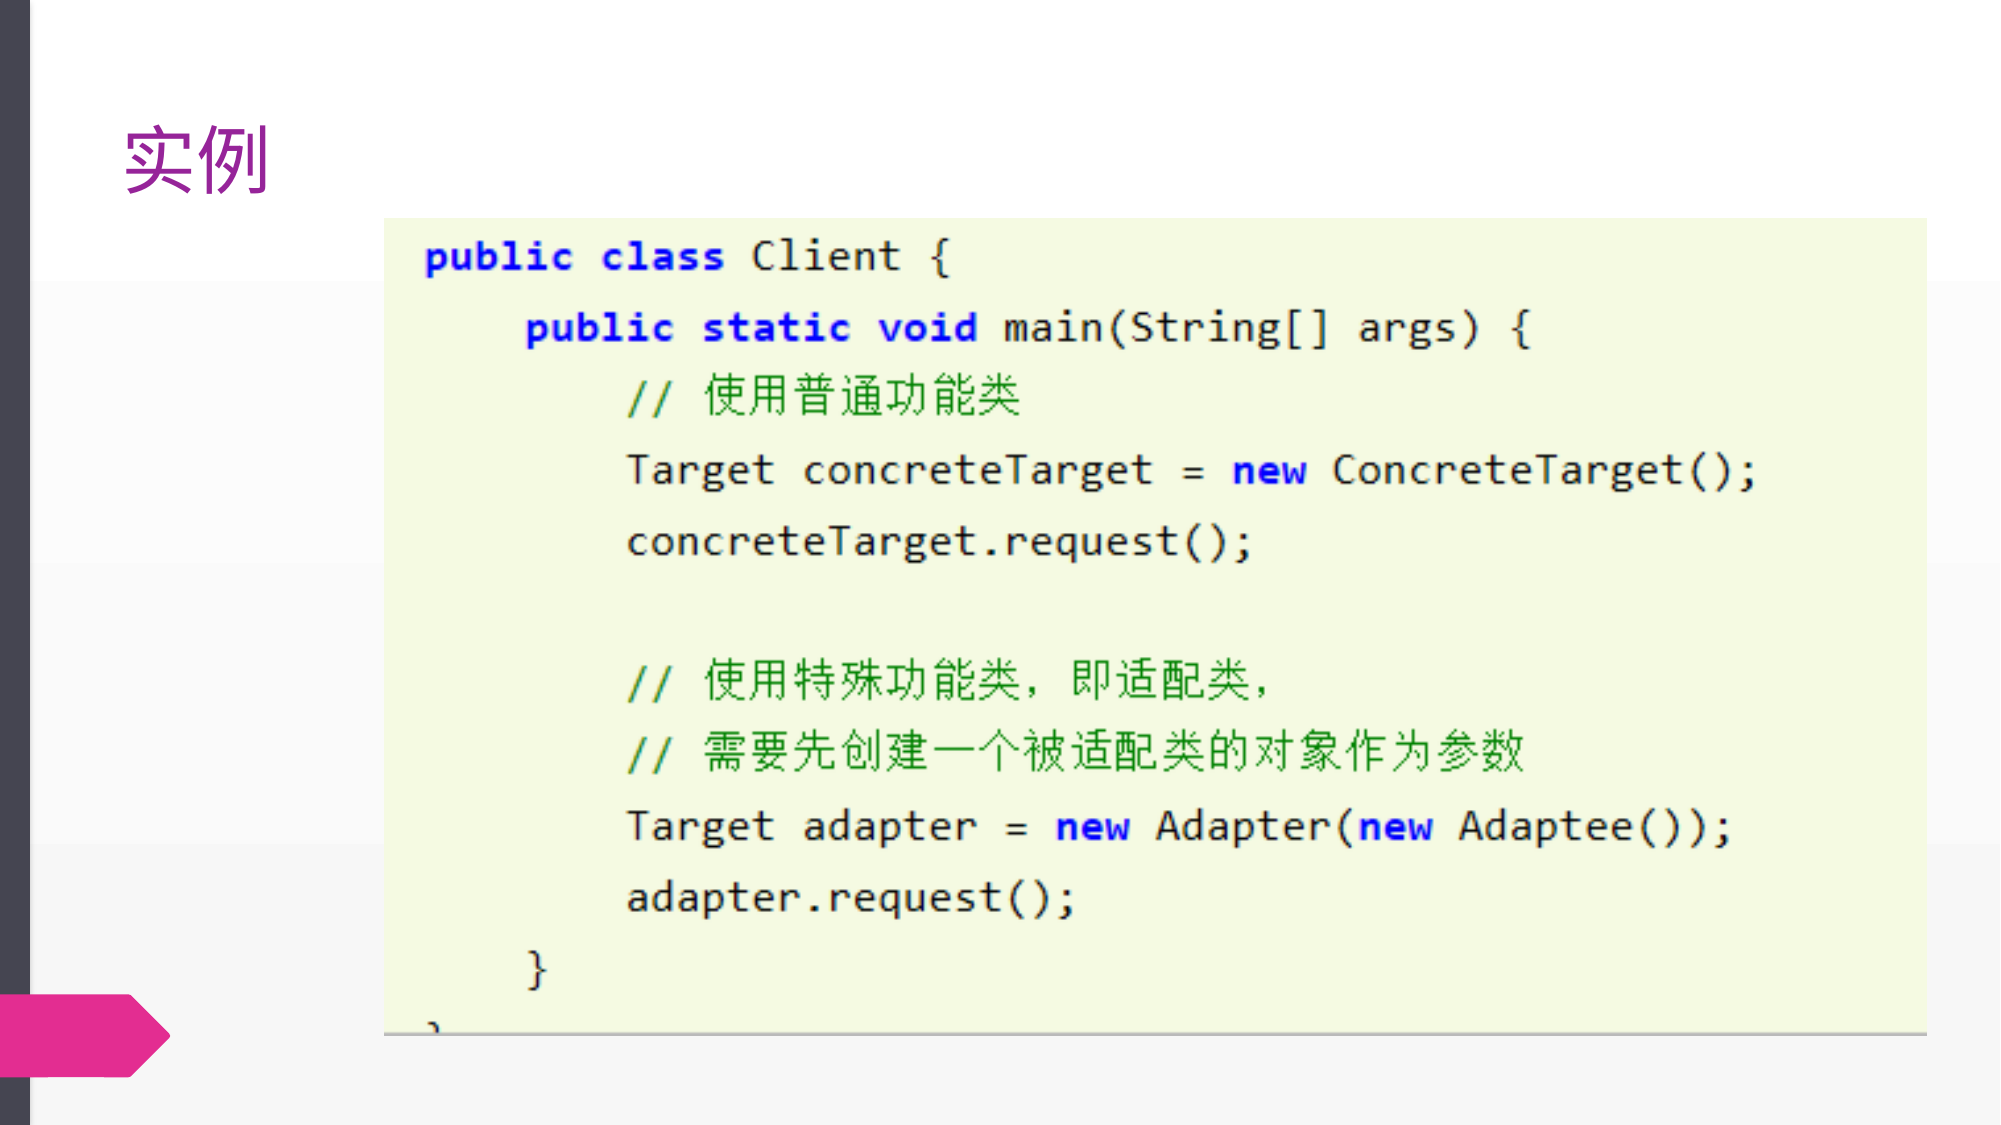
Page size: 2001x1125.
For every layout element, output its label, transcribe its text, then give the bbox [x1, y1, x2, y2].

text_box [31, 0, 2000, 1125]
text_box [0, 1079, 31, 1125]
title 实例 [106, 105, 706, 313]
text_box [0, 992, 172, 1079]
picture [383, 218, 1927, 1036]
text_box [0, 0, 31, 992]
